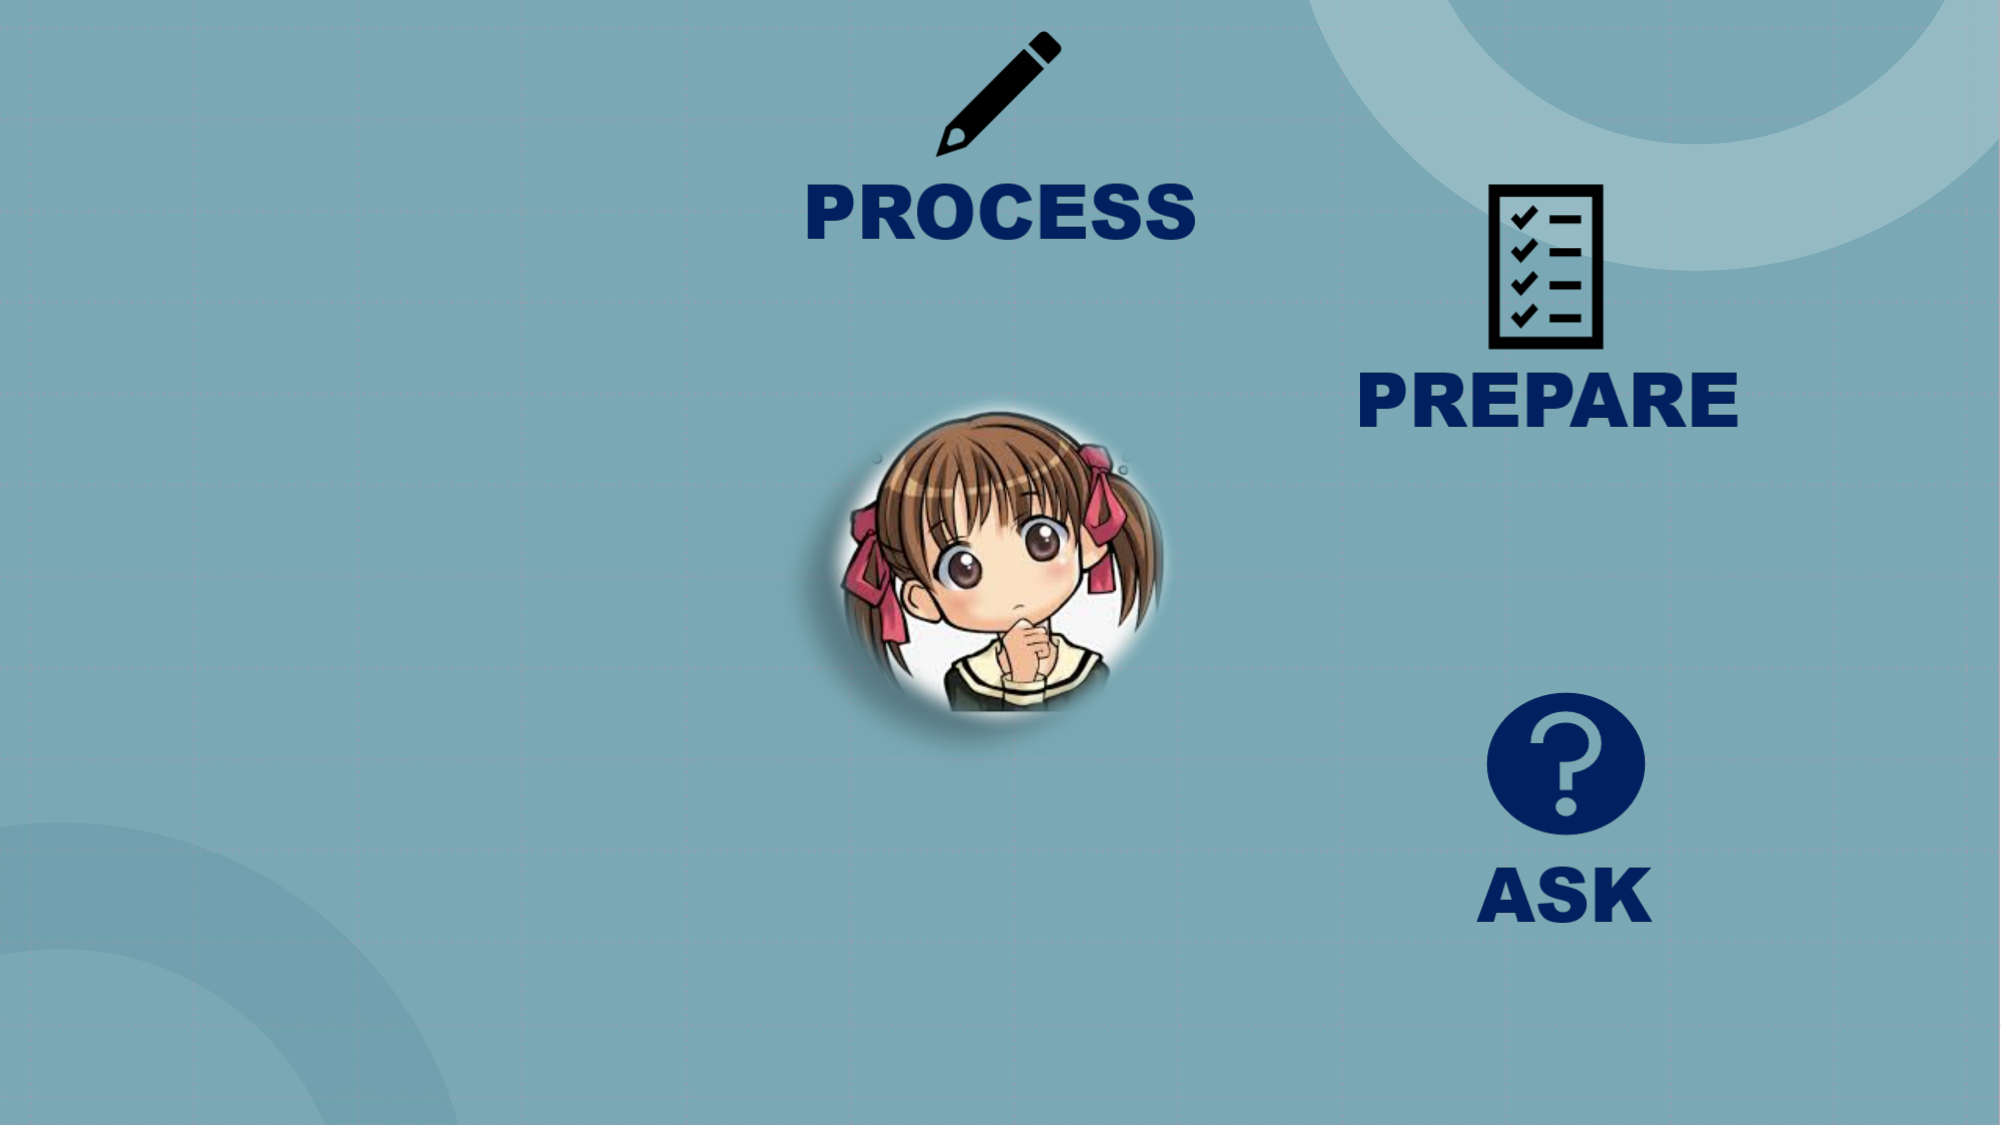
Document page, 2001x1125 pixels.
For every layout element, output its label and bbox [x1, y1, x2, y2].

picture [820, 390, 1180, 735]
picture [1431, 674, 1698, 988]
picture [757, 0, 1243, 305]
picture [1309, 168, 1849, 493]
